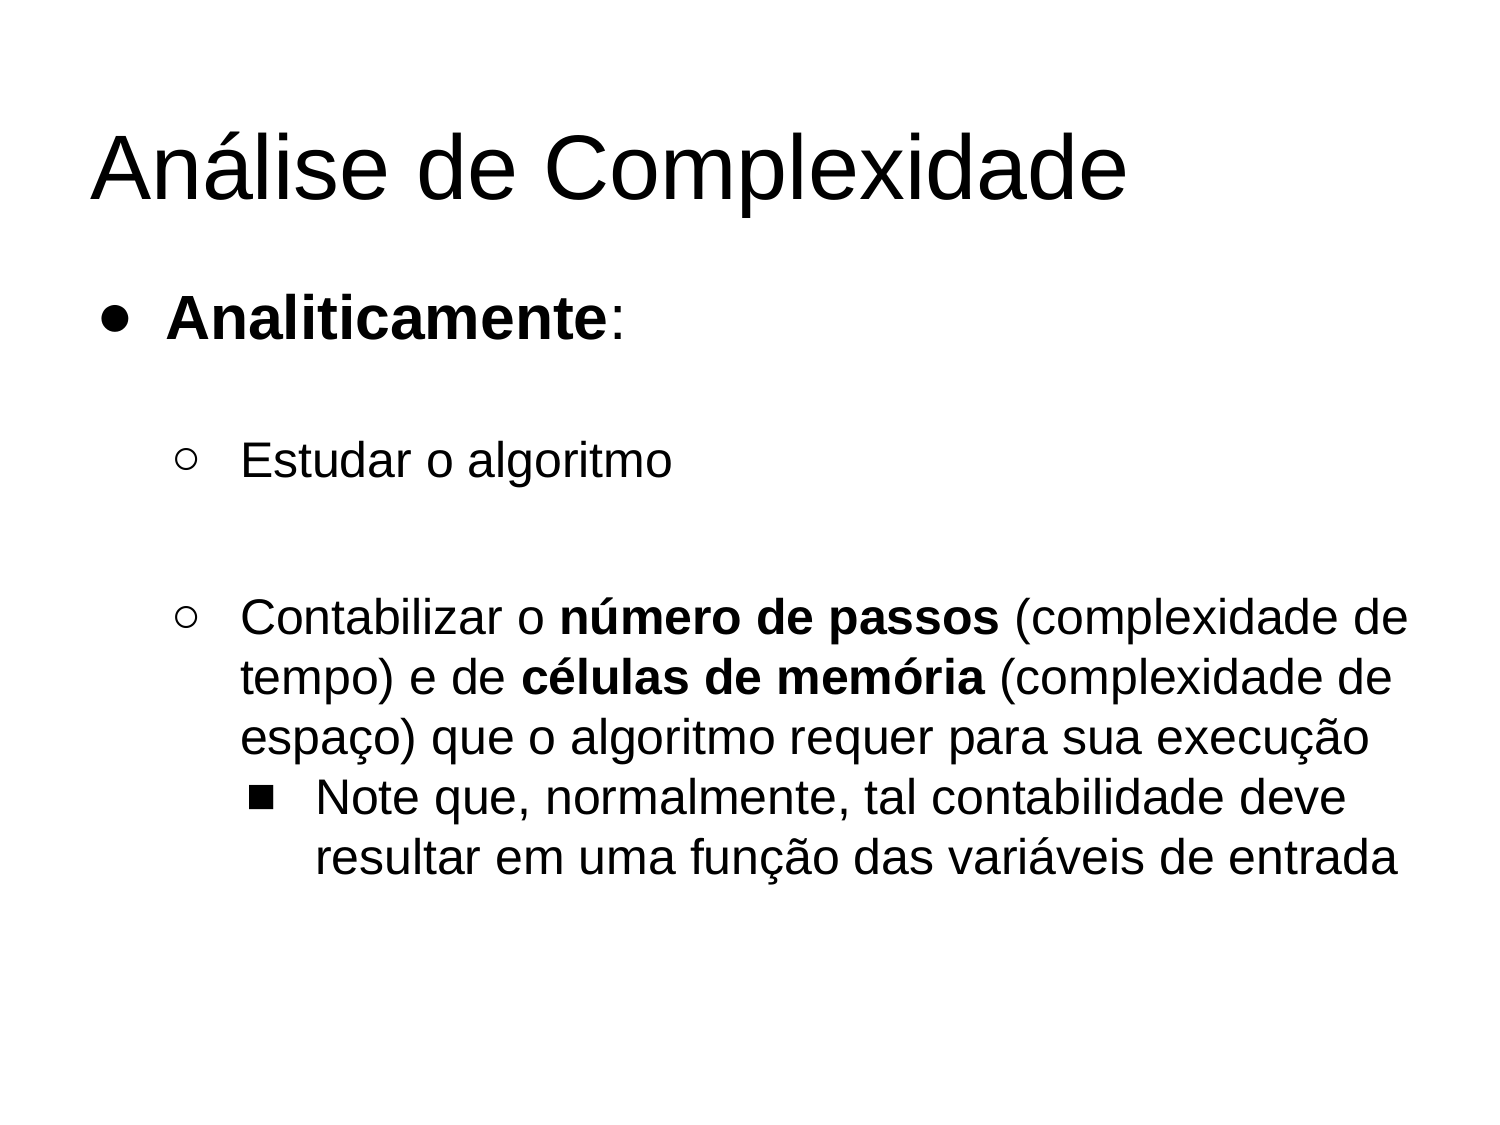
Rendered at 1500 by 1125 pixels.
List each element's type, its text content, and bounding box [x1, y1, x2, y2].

list Analiticamente: Estudar o algoritmo Contabilizar o número de passos (complexidade de tempo) e de células de memória (complexidade de espaço) que o algoritmo requer para sua execução Note que, normalmente, tal contabilidade deve resultar em uma função das variáveis de entrada [75, 262, 1425, 1078]
title Análise de Complexidade [75, 45, 1425, 233]
